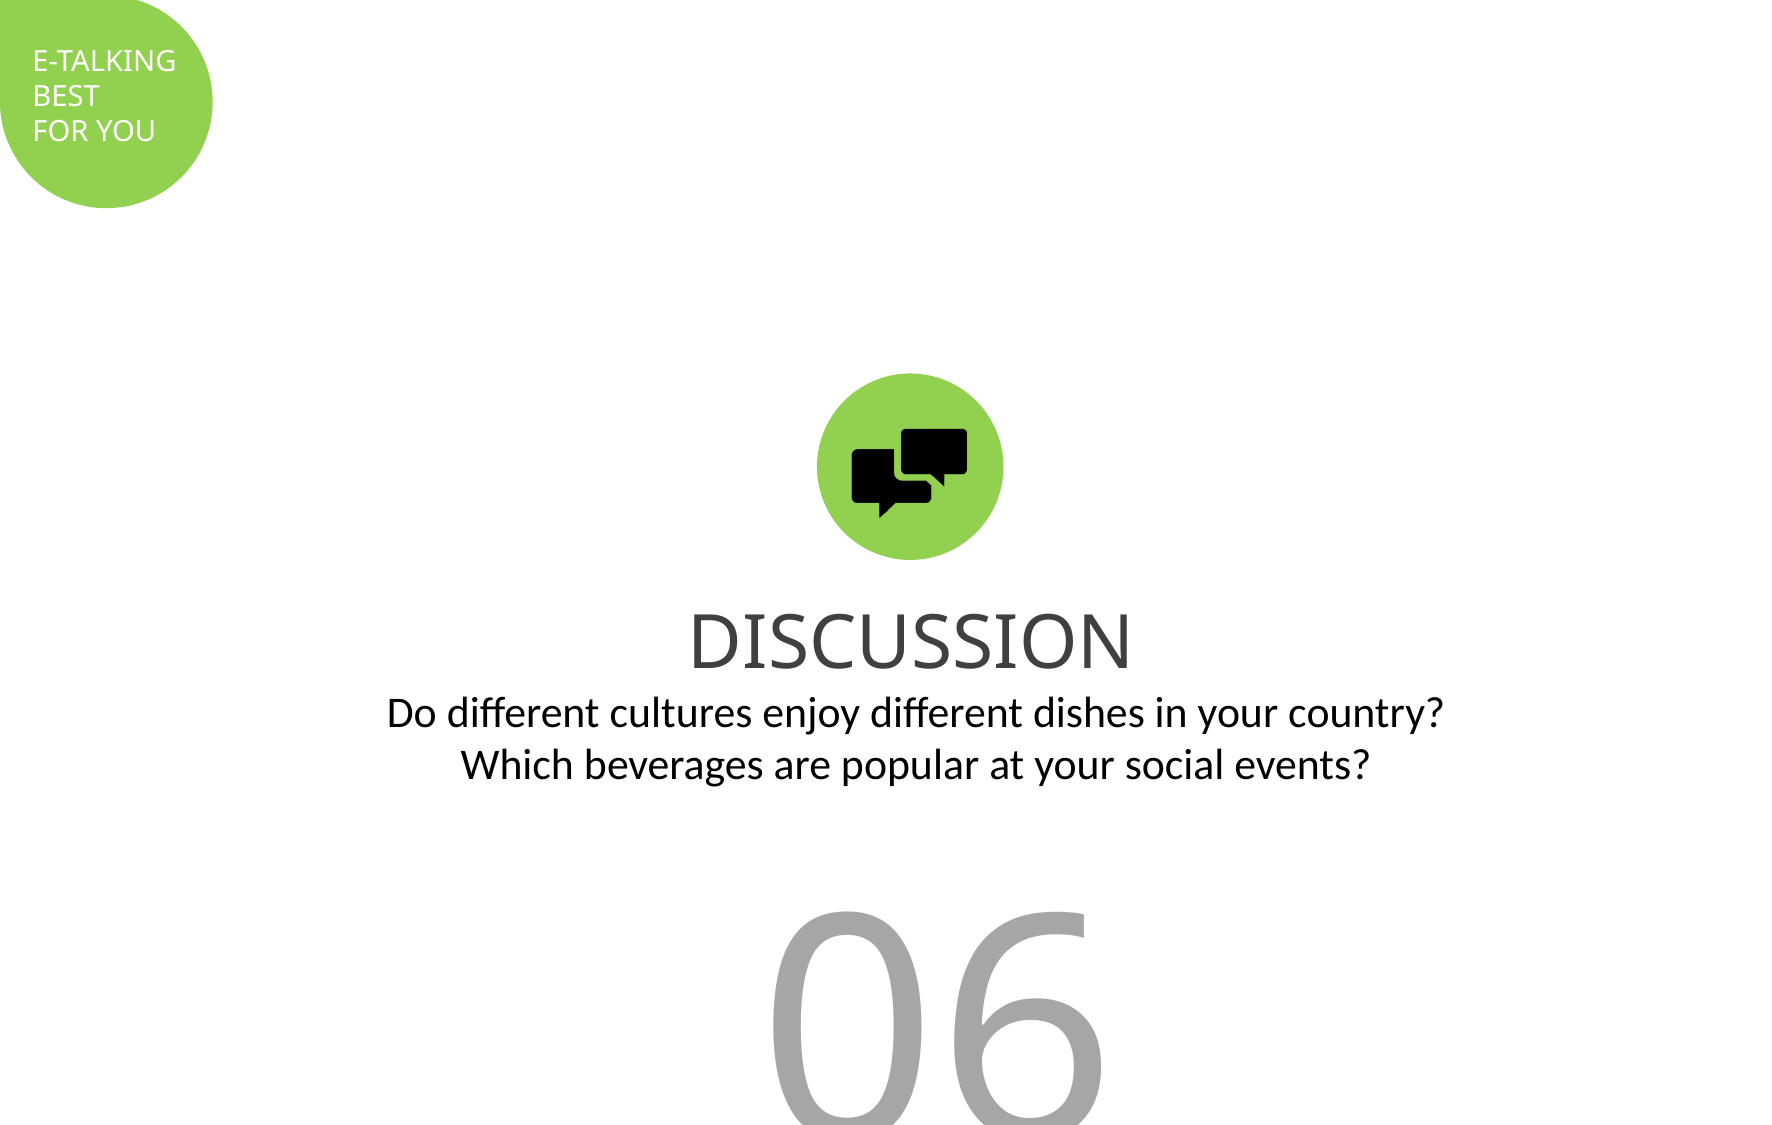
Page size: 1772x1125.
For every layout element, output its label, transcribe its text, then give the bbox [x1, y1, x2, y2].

text_box DISCUSSION Do different cultures enjoy different dishes in your country? Which beverages are popular at your social events? [35, 586, 1772, 796]
text_box 06 [744, 818, 1394, 1125]
picture [848, 412, 969, 533]
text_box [0, 0, 320, 209]
text_box [814, 371, 1006, 563]
